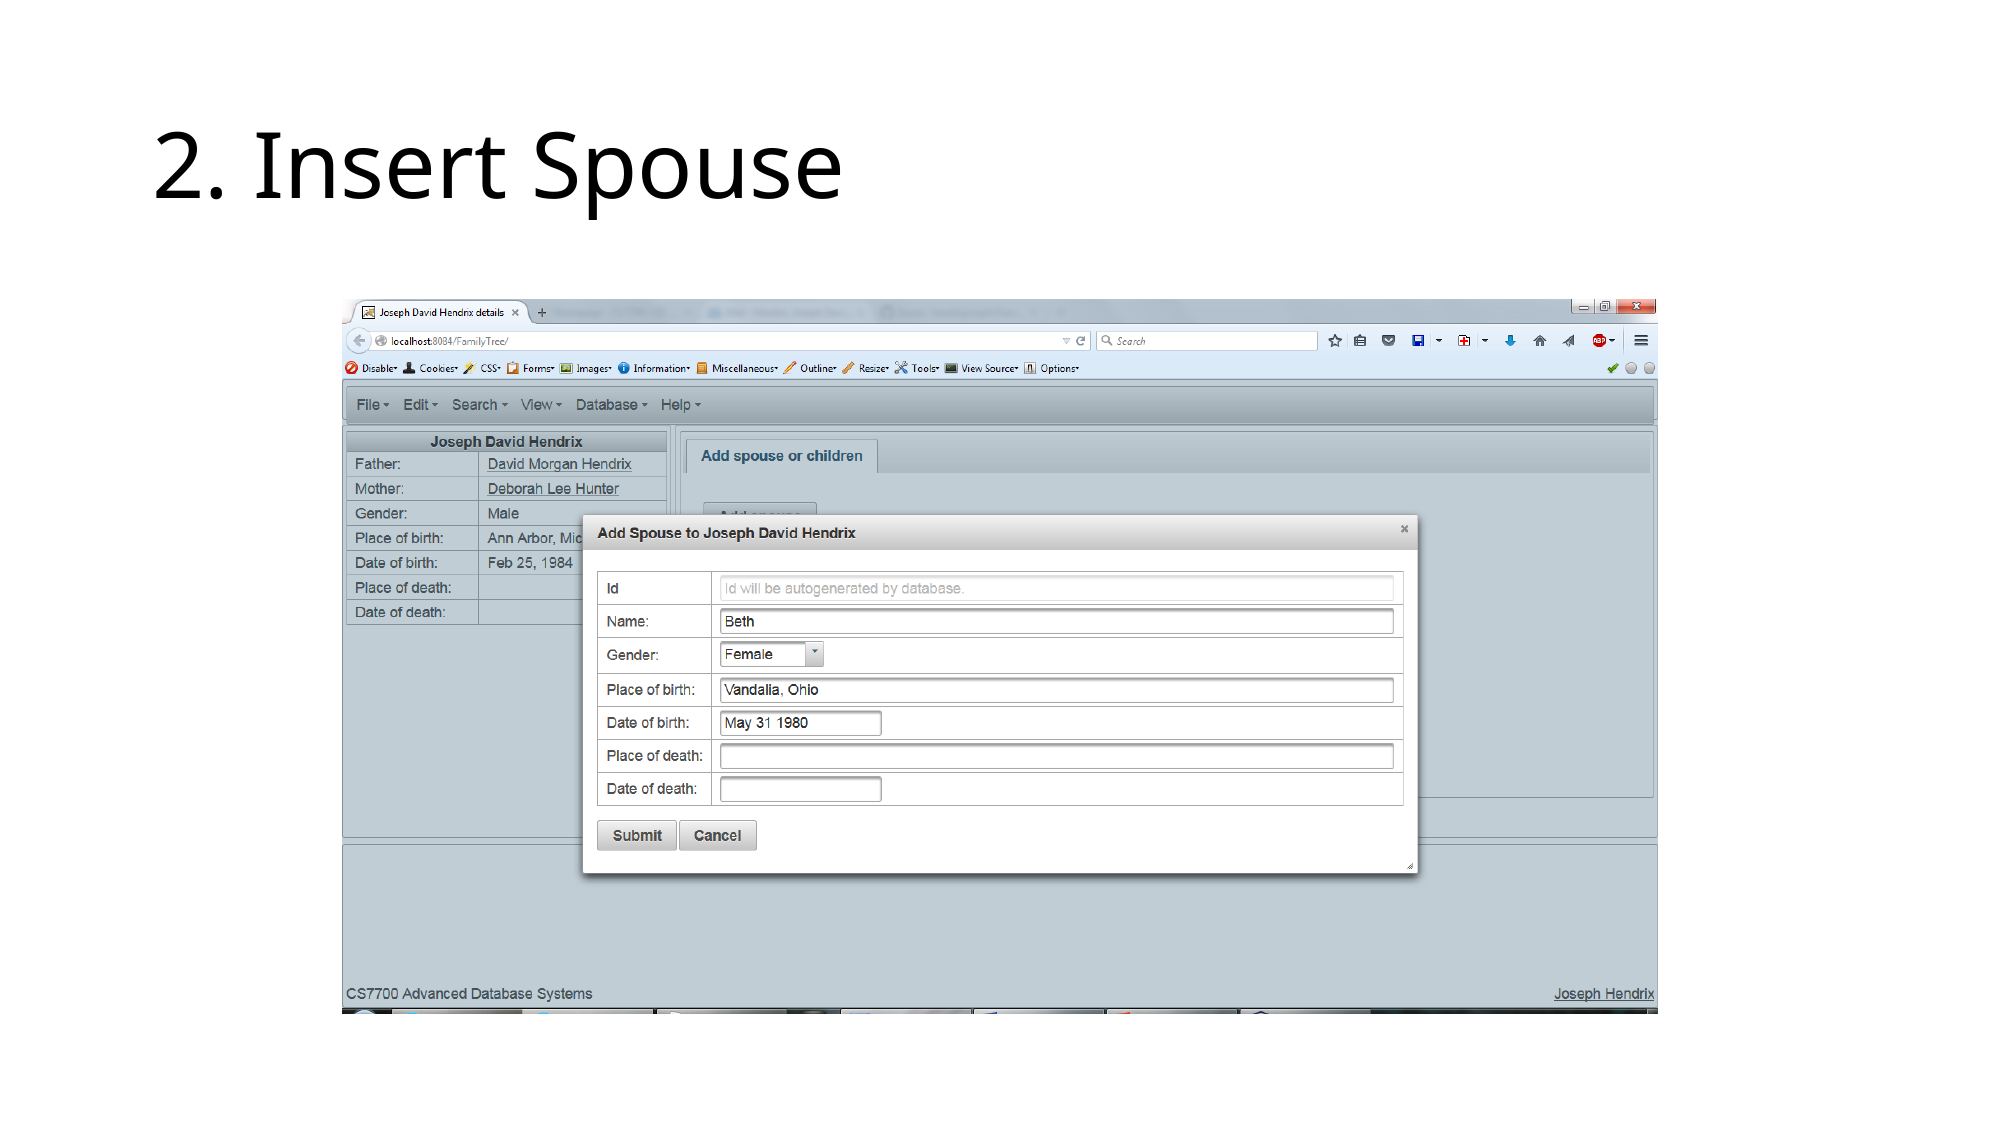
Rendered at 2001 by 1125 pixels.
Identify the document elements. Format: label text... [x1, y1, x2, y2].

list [342, 299, 1658, 1014]
title 2. Insert Spouse [137, 59, 1863, 278]
